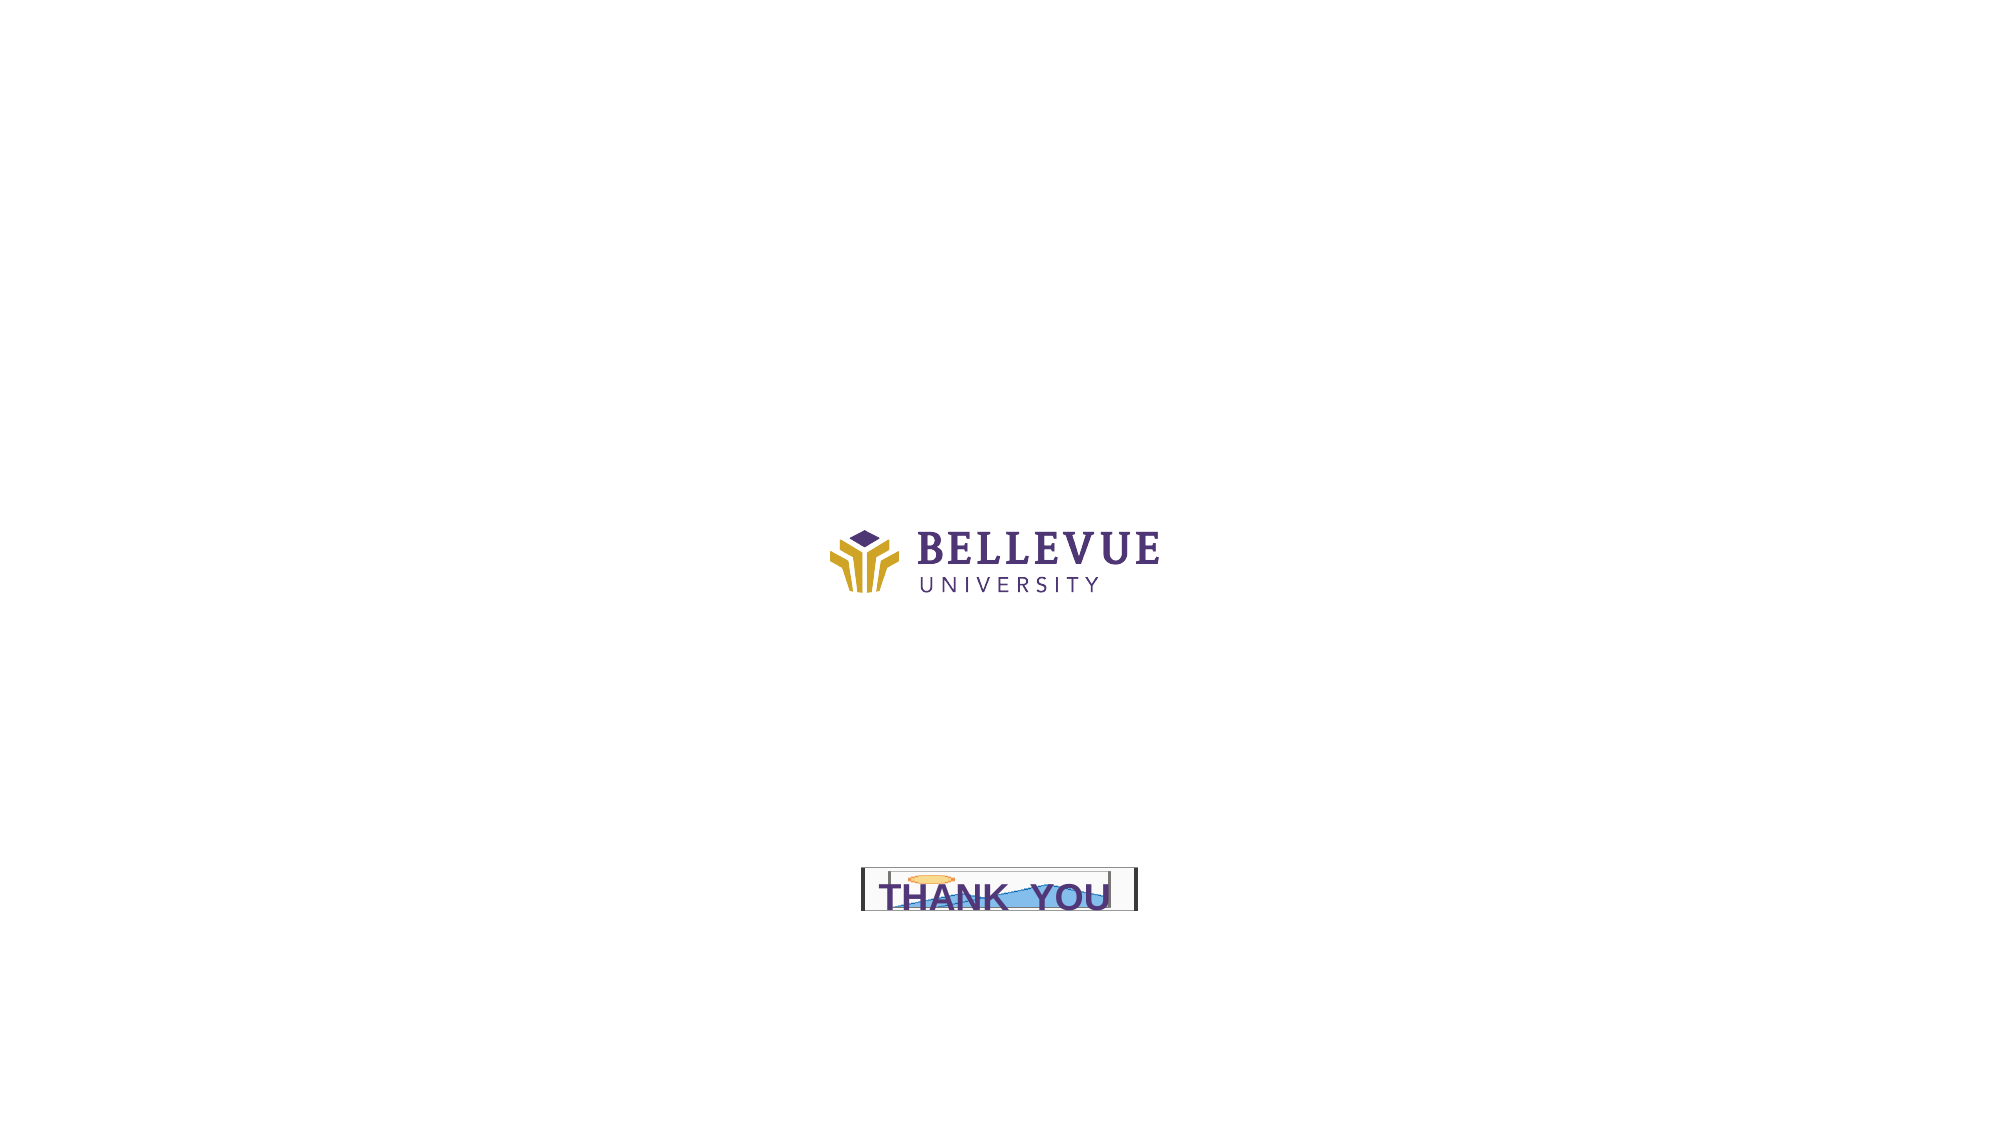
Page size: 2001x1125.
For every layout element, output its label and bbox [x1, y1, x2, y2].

picture [830, 530, 1159, 593]
picture [852, 865, 1148, 913]
